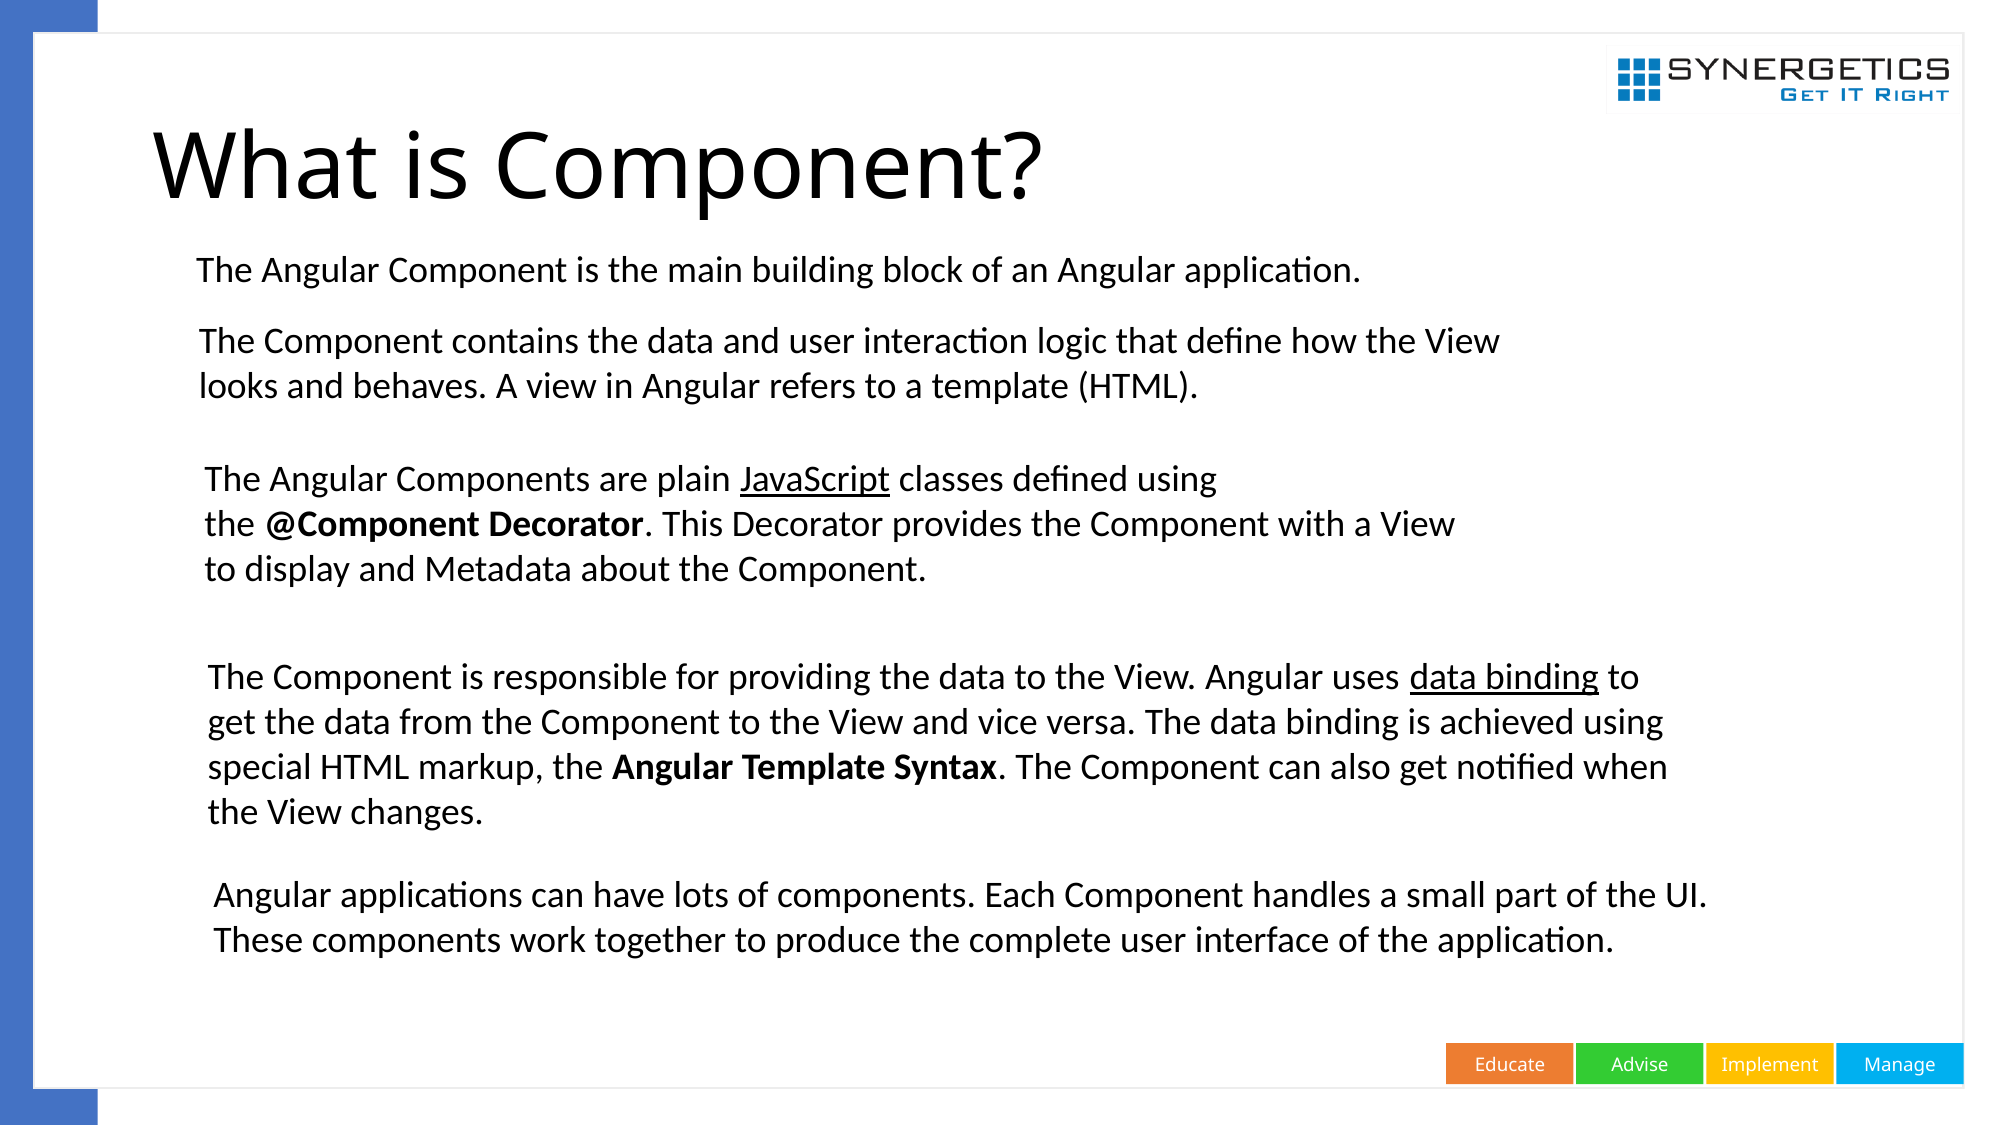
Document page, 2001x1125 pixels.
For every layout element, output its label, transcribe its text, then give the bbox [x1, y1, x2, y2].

text_box Angular applications can have lots of components. Each Component handles a small part of the UI. These components work together to produce the complete user interface of the application. [198, 863, 1759, 968]
text_box The Component contains the data and user interaction logic that define how the View looks and behaves. A view in Angular refers to a template (HTML). [183, 308, 1543, 414]
text_box The Angular Component is the main building block of an Angular application. [181, 237, 1748, 298]
picture [1606, 45, 1960, 114]
title What is Component? [137, 59, 1863, 278]
text_box The Component is responsible for providing the data to the View. Angular uses data binding to get the data from the Component to the View and vice versa. The data binding is achieved using special HTML markup, the Angular Template Syntax. The Component can also get notified when the View changes. [192, 644, 1707, 840]
text_box The Angular Components are plain JavaScript classes defined using the @Component Decorator. This Decorator provides the Component with a View to display and Metadata about the Component. [189, 446, 1483, 597]
